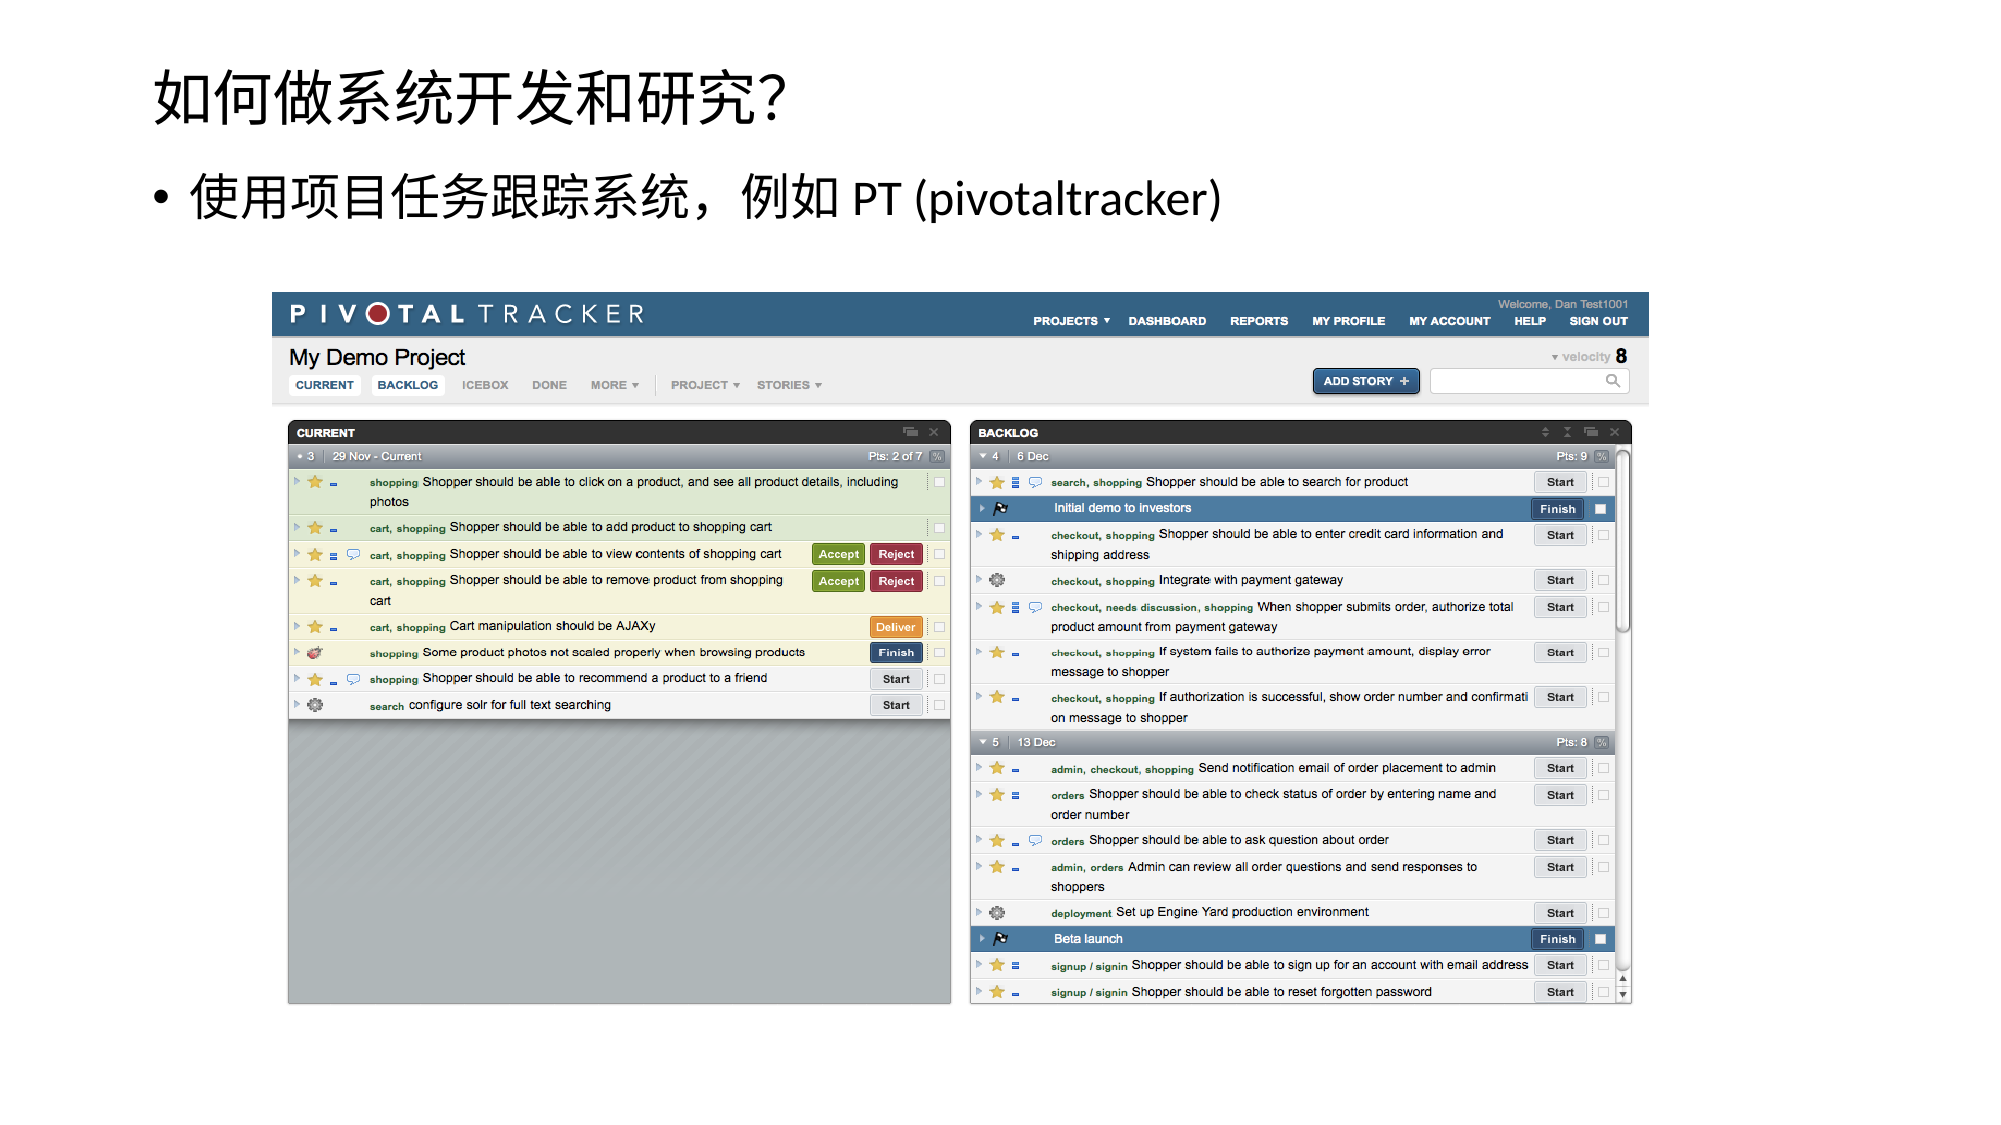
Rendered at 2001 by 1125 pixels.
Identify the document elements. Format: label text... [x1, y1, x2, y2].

title 如何做系统开发和研究？ [137, 59, 1863, 164]
picture [272, 292, 1649, 1014]
list 使用项目任务跟踪系统，例如PT (pivotaltracker) [137, 164, 1863, 1014]
